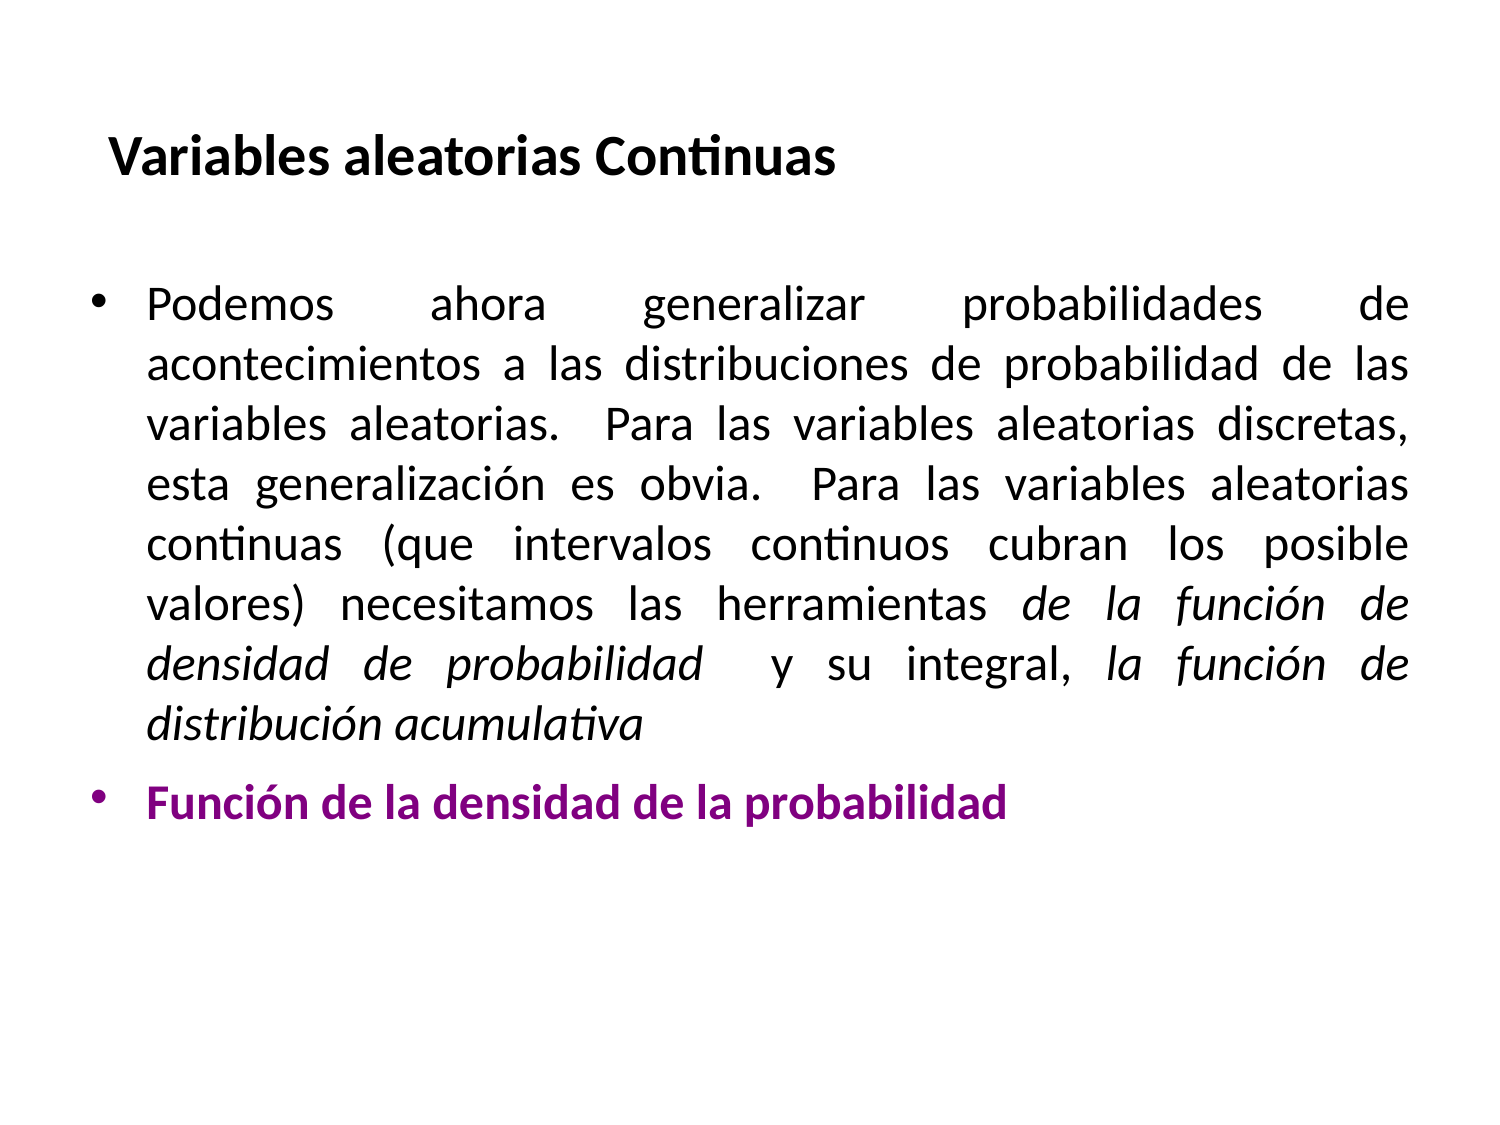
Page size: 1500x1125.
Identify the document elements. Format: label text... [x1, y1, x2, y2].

list Podemos ahora generalizar probabilidades de acontecimientos a las distribuciones de probabilidad de las variables aleatorias. Para las variables aleatorias discretas, esta generalización es obvia. Para las variables aleatorias continuas (que intervalos continuos cubran los posible valores) necesitamos las herramientas de la función de densidad de probabilidad y su integral, la función de distribución acumulativa Función de la densidad de la probabilidad [75, 262, 1425, 1005]
title Variables aleatorias Continuas [75, 45, 1425, 233]
